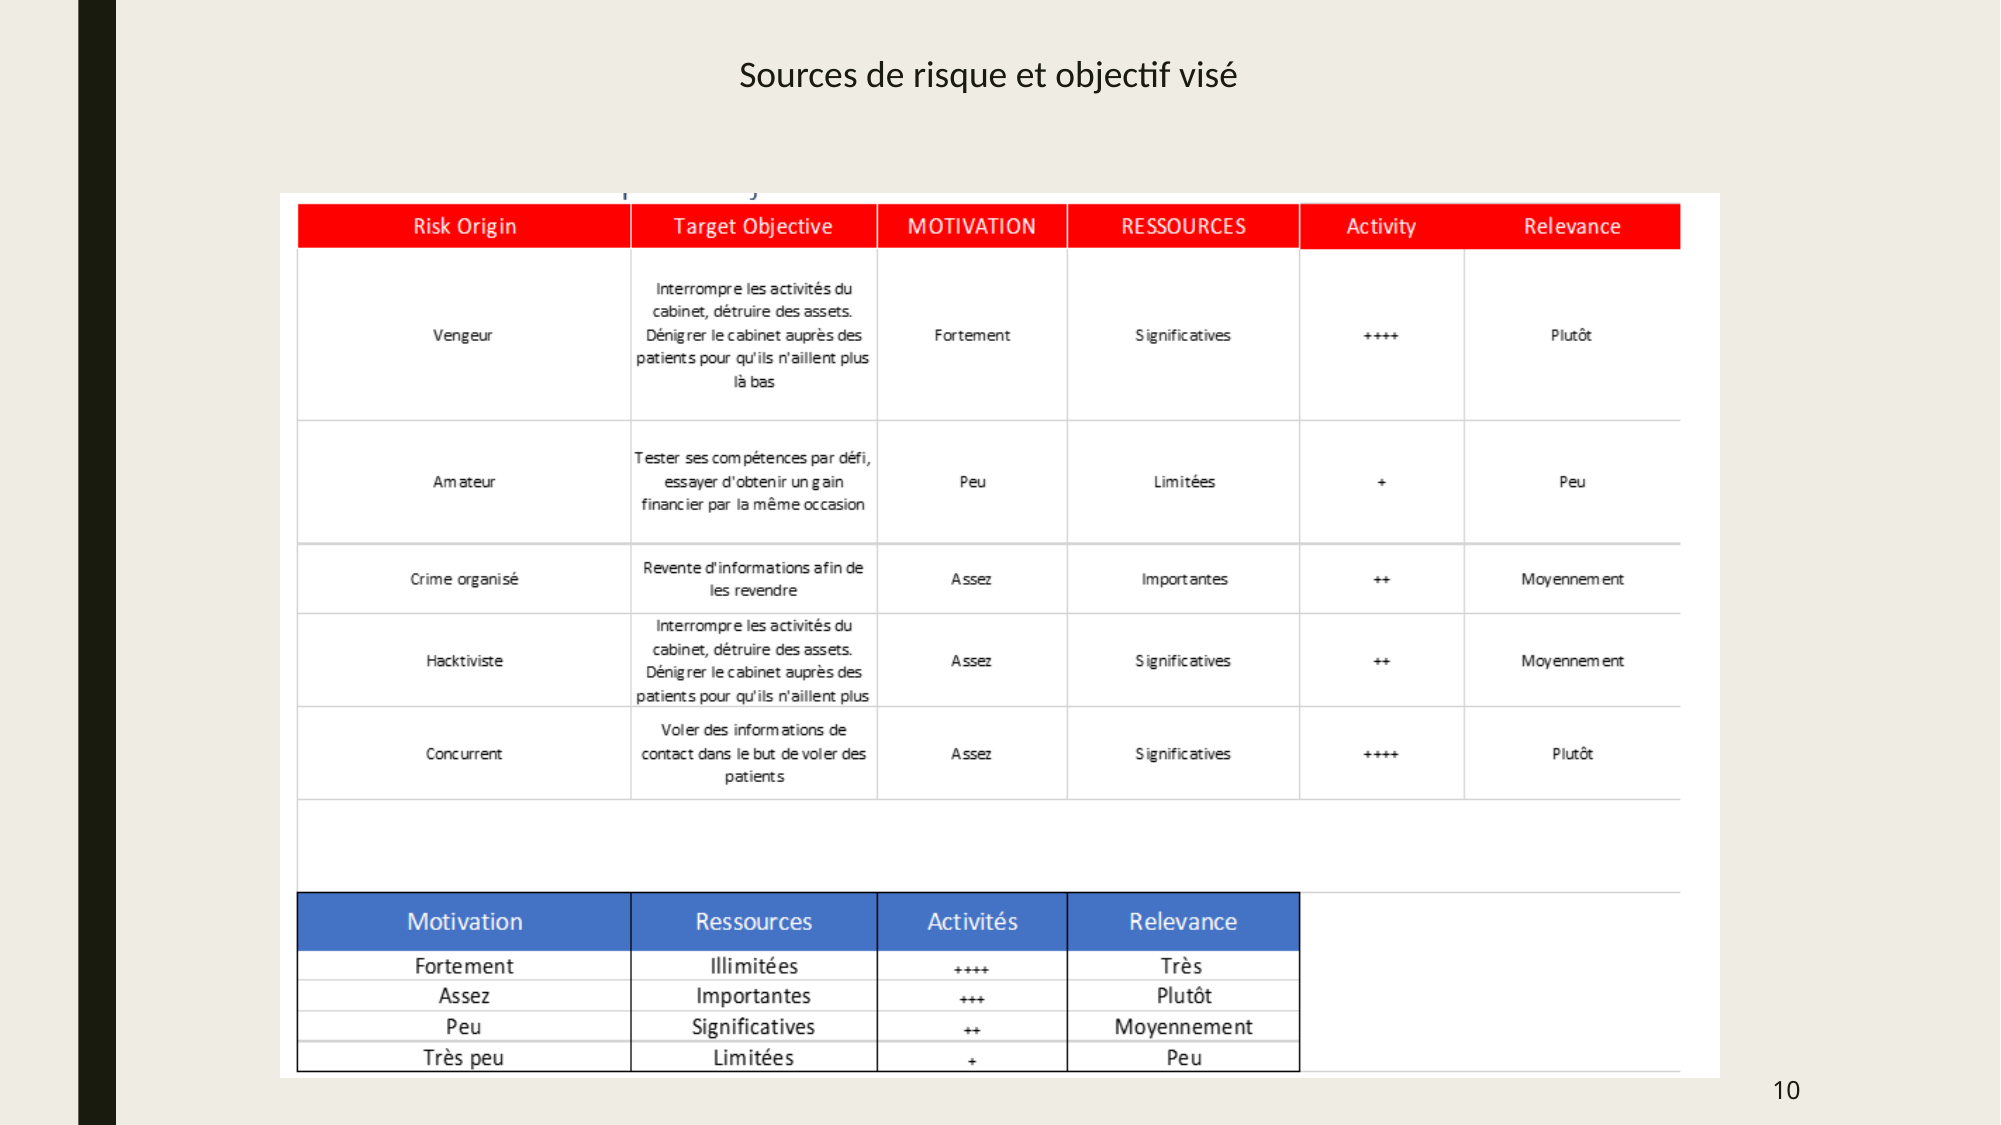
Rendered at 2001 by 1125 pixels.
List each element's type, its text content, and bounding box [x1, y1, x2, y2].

slide_number 10 [1553, 1058, 1816, 1125]
title Sources de risque et objectif visé [724, 47, 1276, 106]
picture [280, 193, 1720, 1078]
